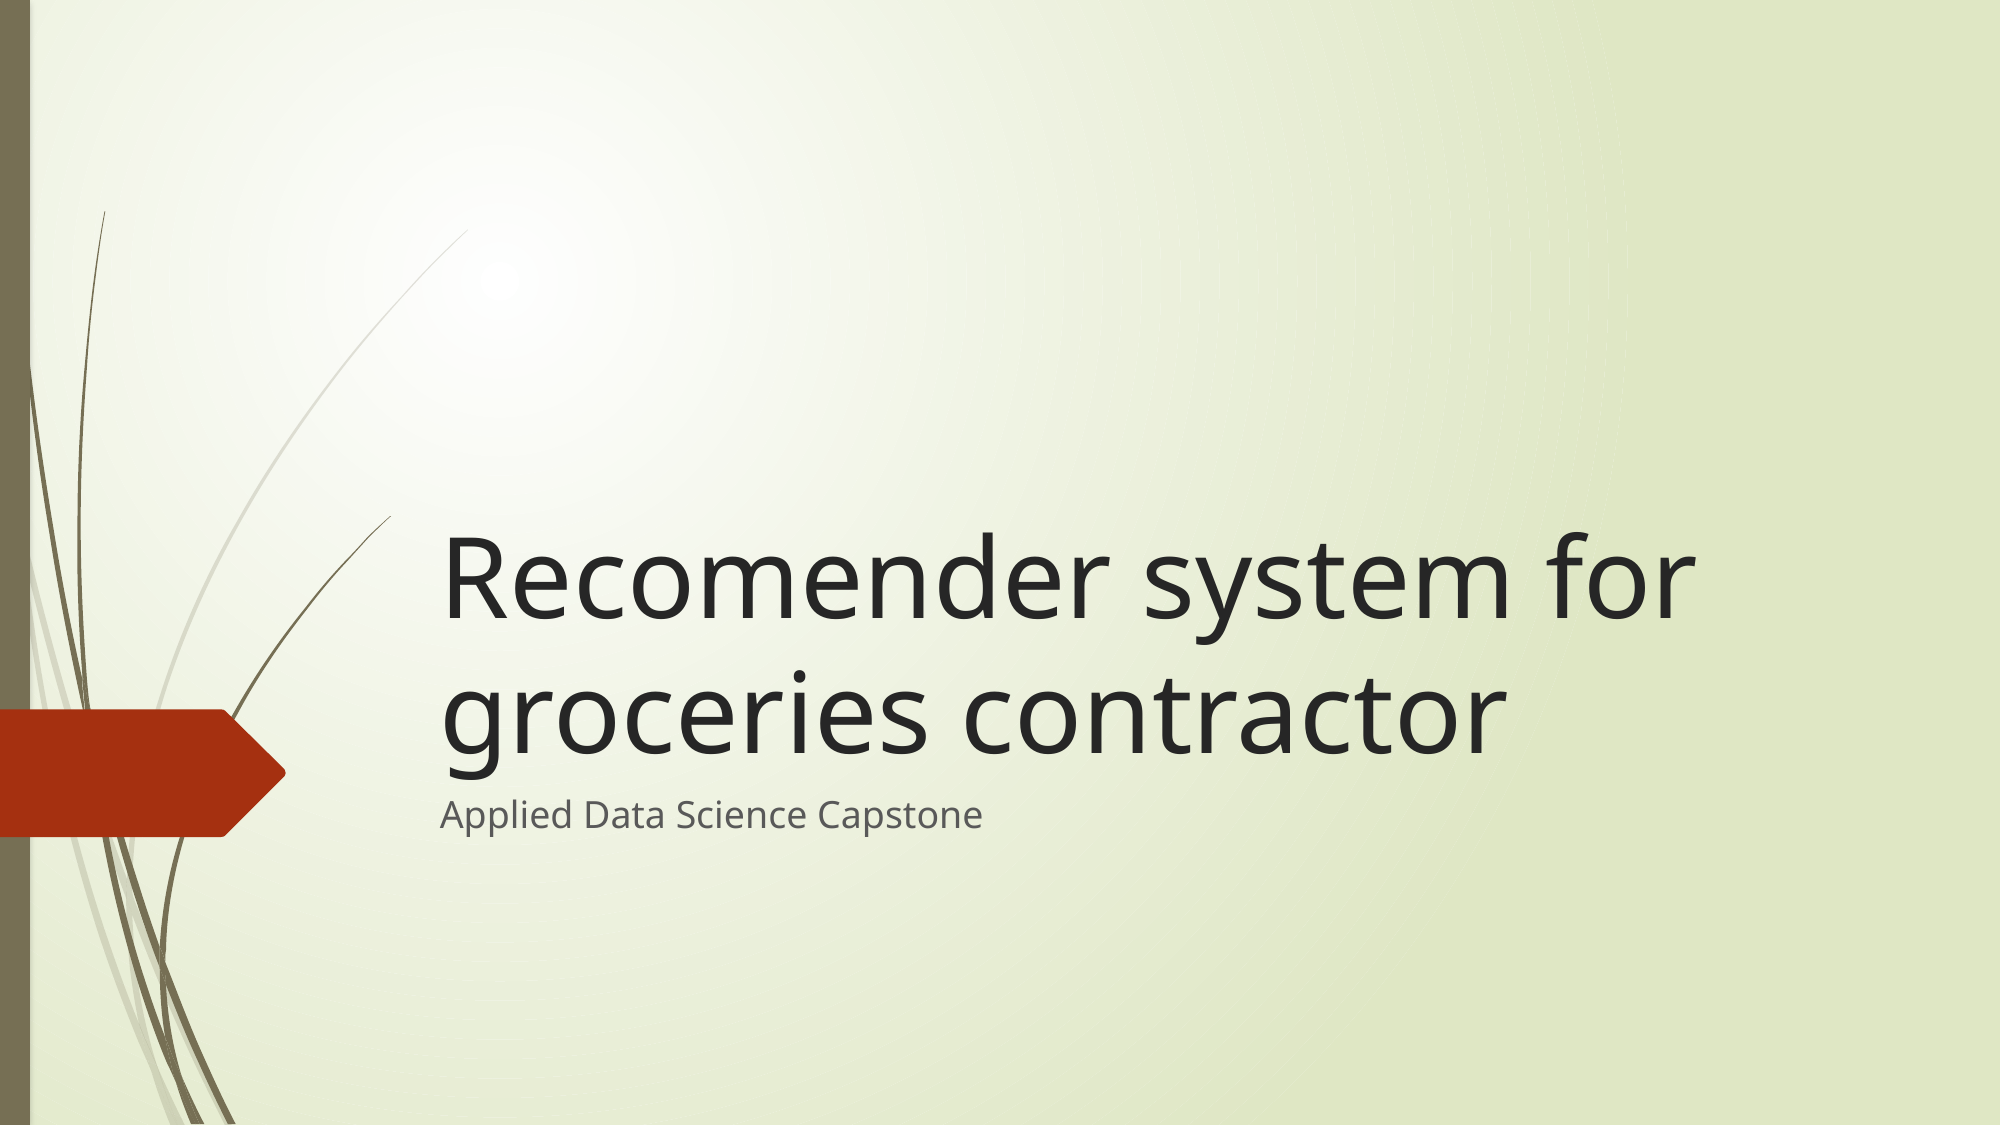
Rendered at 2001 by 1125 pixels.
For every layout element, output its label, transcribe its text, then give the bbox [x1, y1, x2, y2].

title Recomender system for groceries contractor [424, 412, 1888, 783]
subtitle Applied Data Science Capstone [424, 783, 1888, 969]
